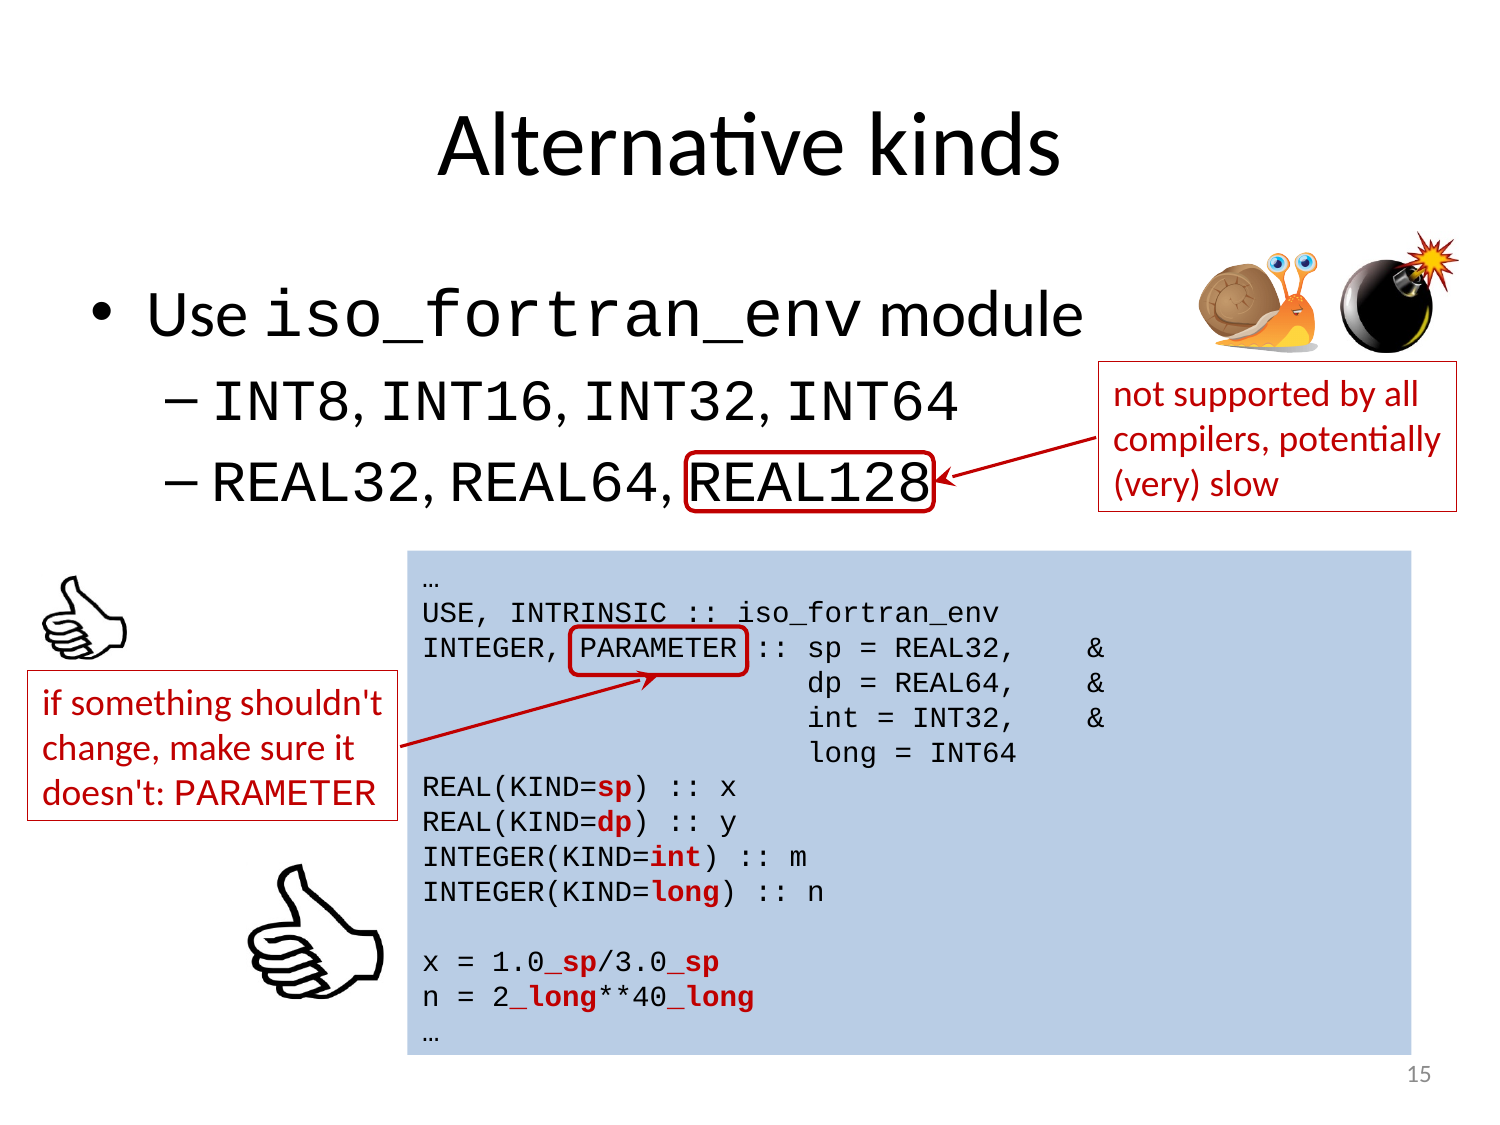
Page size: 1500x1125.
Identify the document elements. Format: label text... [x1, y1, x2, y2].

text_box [24, 573, 748, 823]
list Use iso_fortran_env module INT8, INT16, INT32, INT64 REAL32, REAL64, REAL128 [75, 262, 1425, 1005]
title Alternative kinds [75, 45, 1425, 233]
text_box … USE, INTRINSIC :: iso_fortran_env INTEGER, PARAMETER :: sp = REAL32, & dp = REAL64, & int = INT32, & long = INT64 REAL(KIND=sp) :: x REAL(KIND=dp) :: y INTEGER(KIND=int) :: m INTEGER(KIND=long) :: n x = 1.0_sp/3.0_sp n = 2_long**40_long … [407, 550, 1412, 1055]
slide_number 15 [1096, 1042, 1447, 1103]
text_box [685, 231, 1459, 514]
picture [246, 861, 384, 1000]
